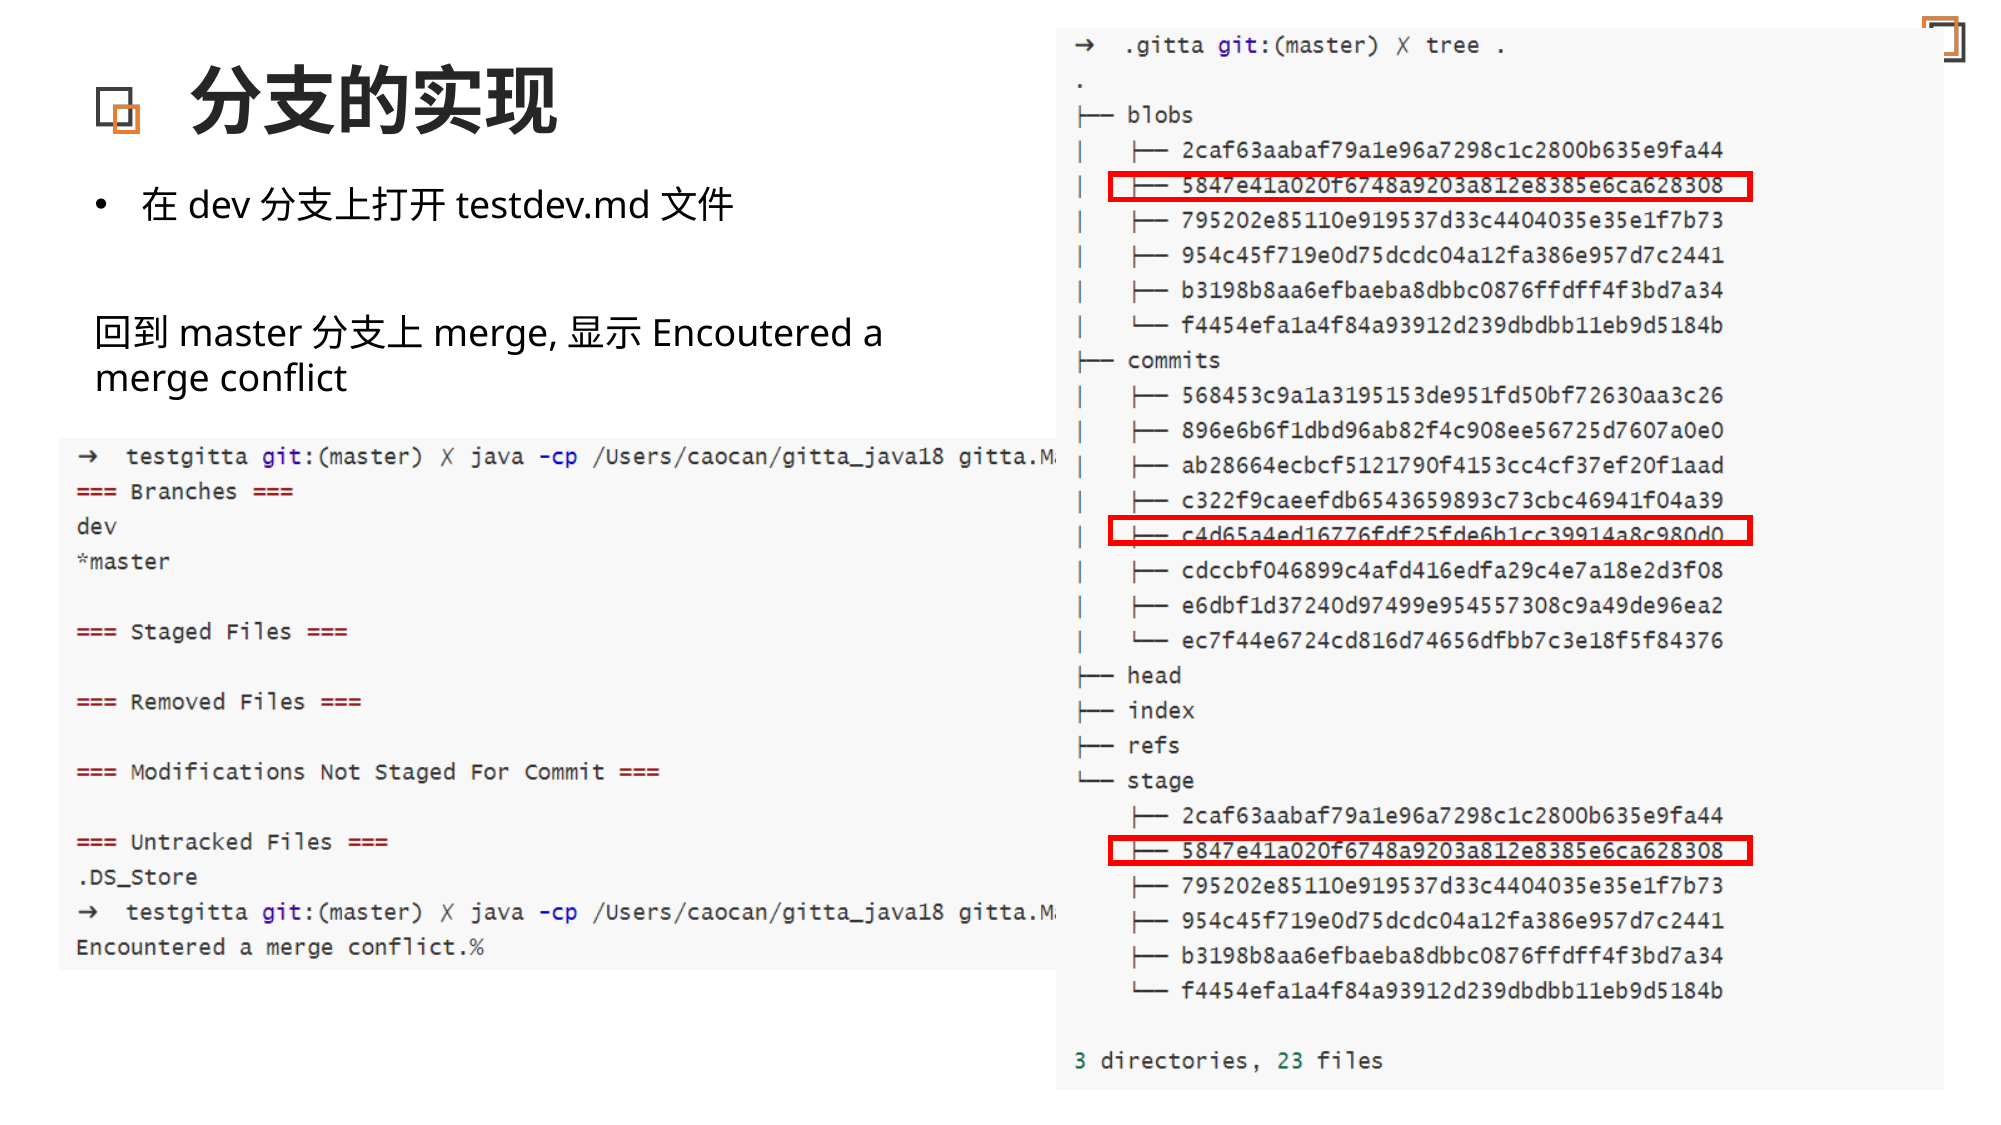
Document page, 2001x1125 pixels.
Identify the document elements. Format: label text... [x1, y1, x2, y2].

picture [58, 0, 2000, 1091]
picture [58, 67, 177, 153]
text_box 回到master分支上merge,显示Encoutered a merge conflict [79, 301, 984, 407]
text_box 分支的实现 [176, 46, 1055, 173]
text_box 在dev分支上打开testdev.md文件 [79, 173, 1055, 234]
